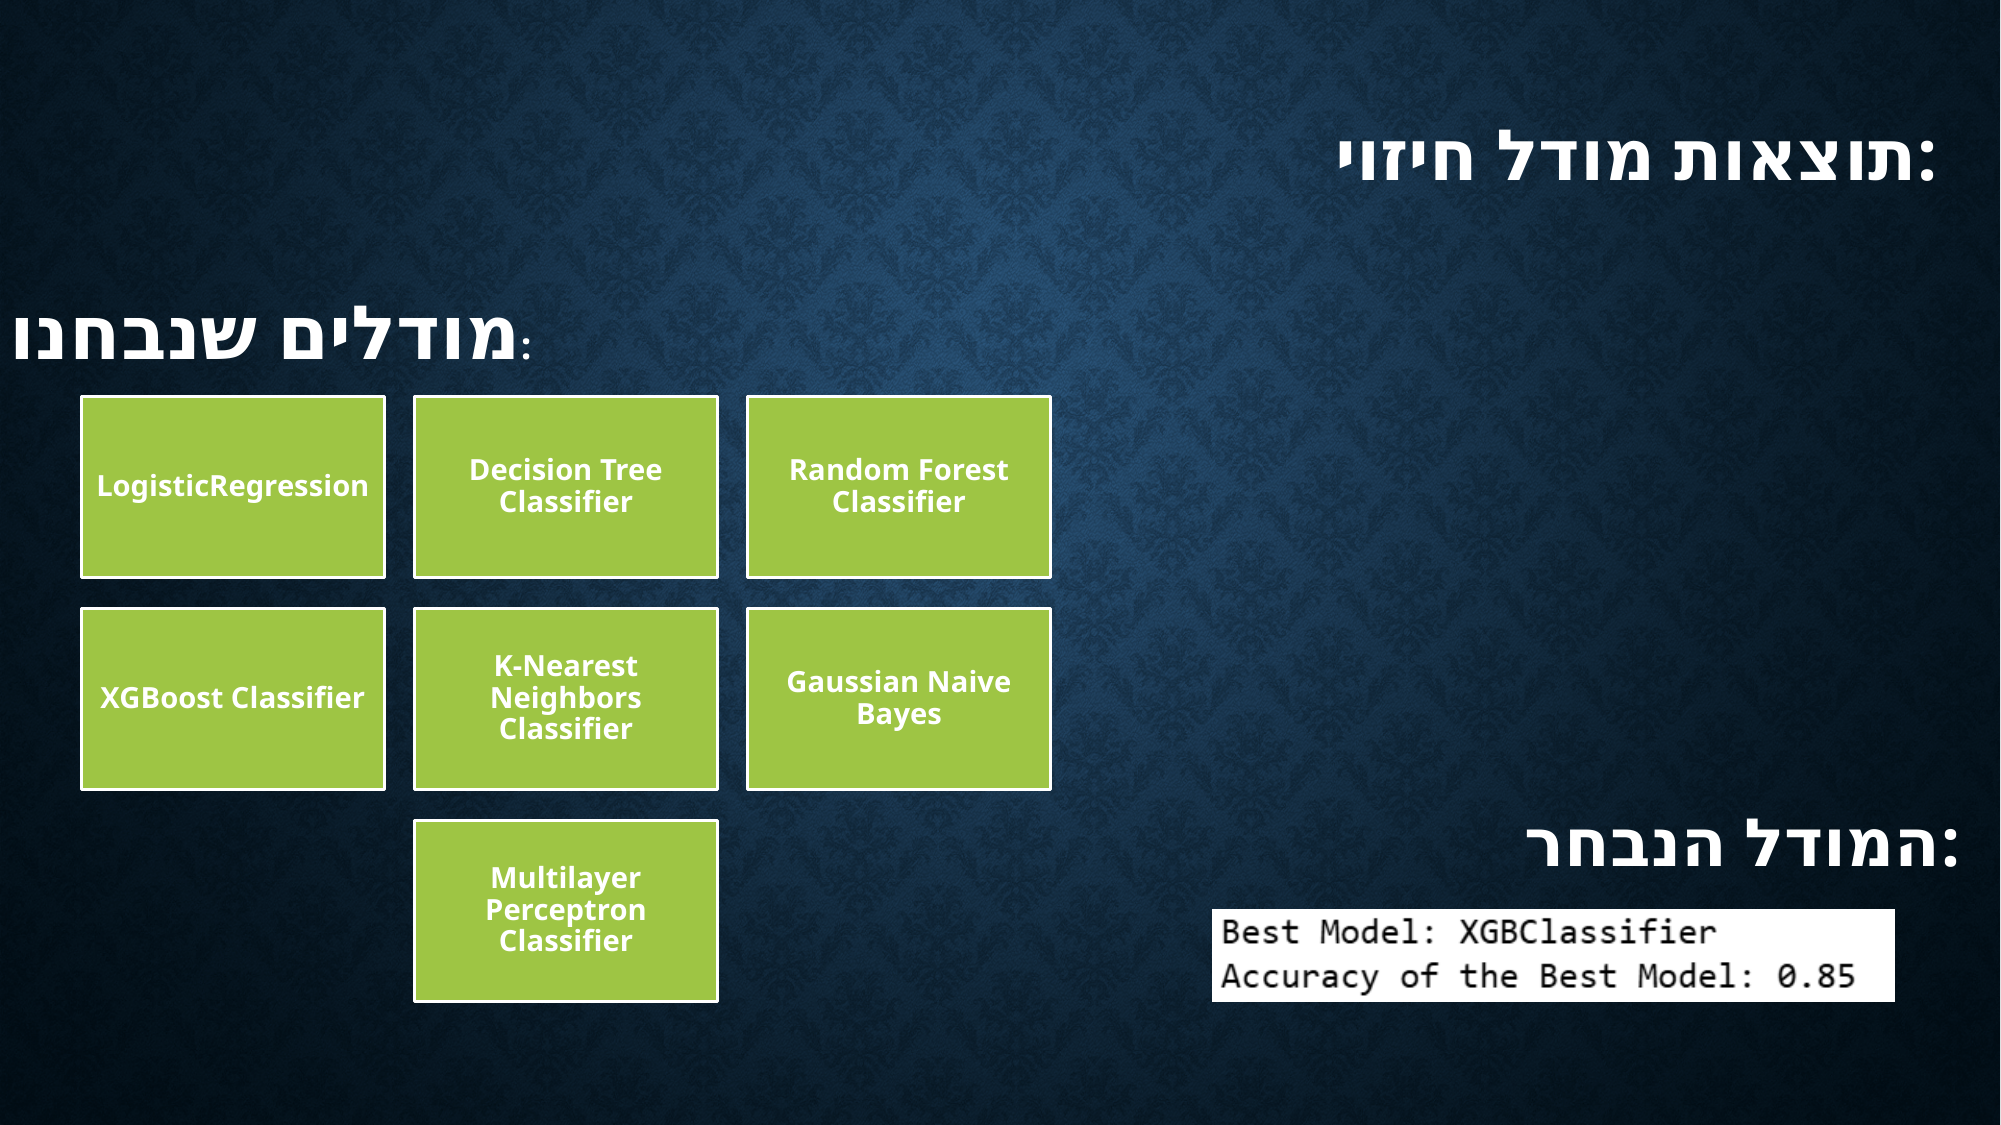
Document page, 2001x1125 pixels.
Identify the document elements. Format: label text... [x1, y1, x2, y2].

title תוצאות מודל חיזוי: [227, 49, 1953, 267]
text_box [65, 395, 1067, 1003]
picture [1211, 909, 1896, 1003]
text_box מודלים שנבחנו: [0, 277, 547, 472]
text_box המודל הנבחר: [1285, 792, 1975, 888]
